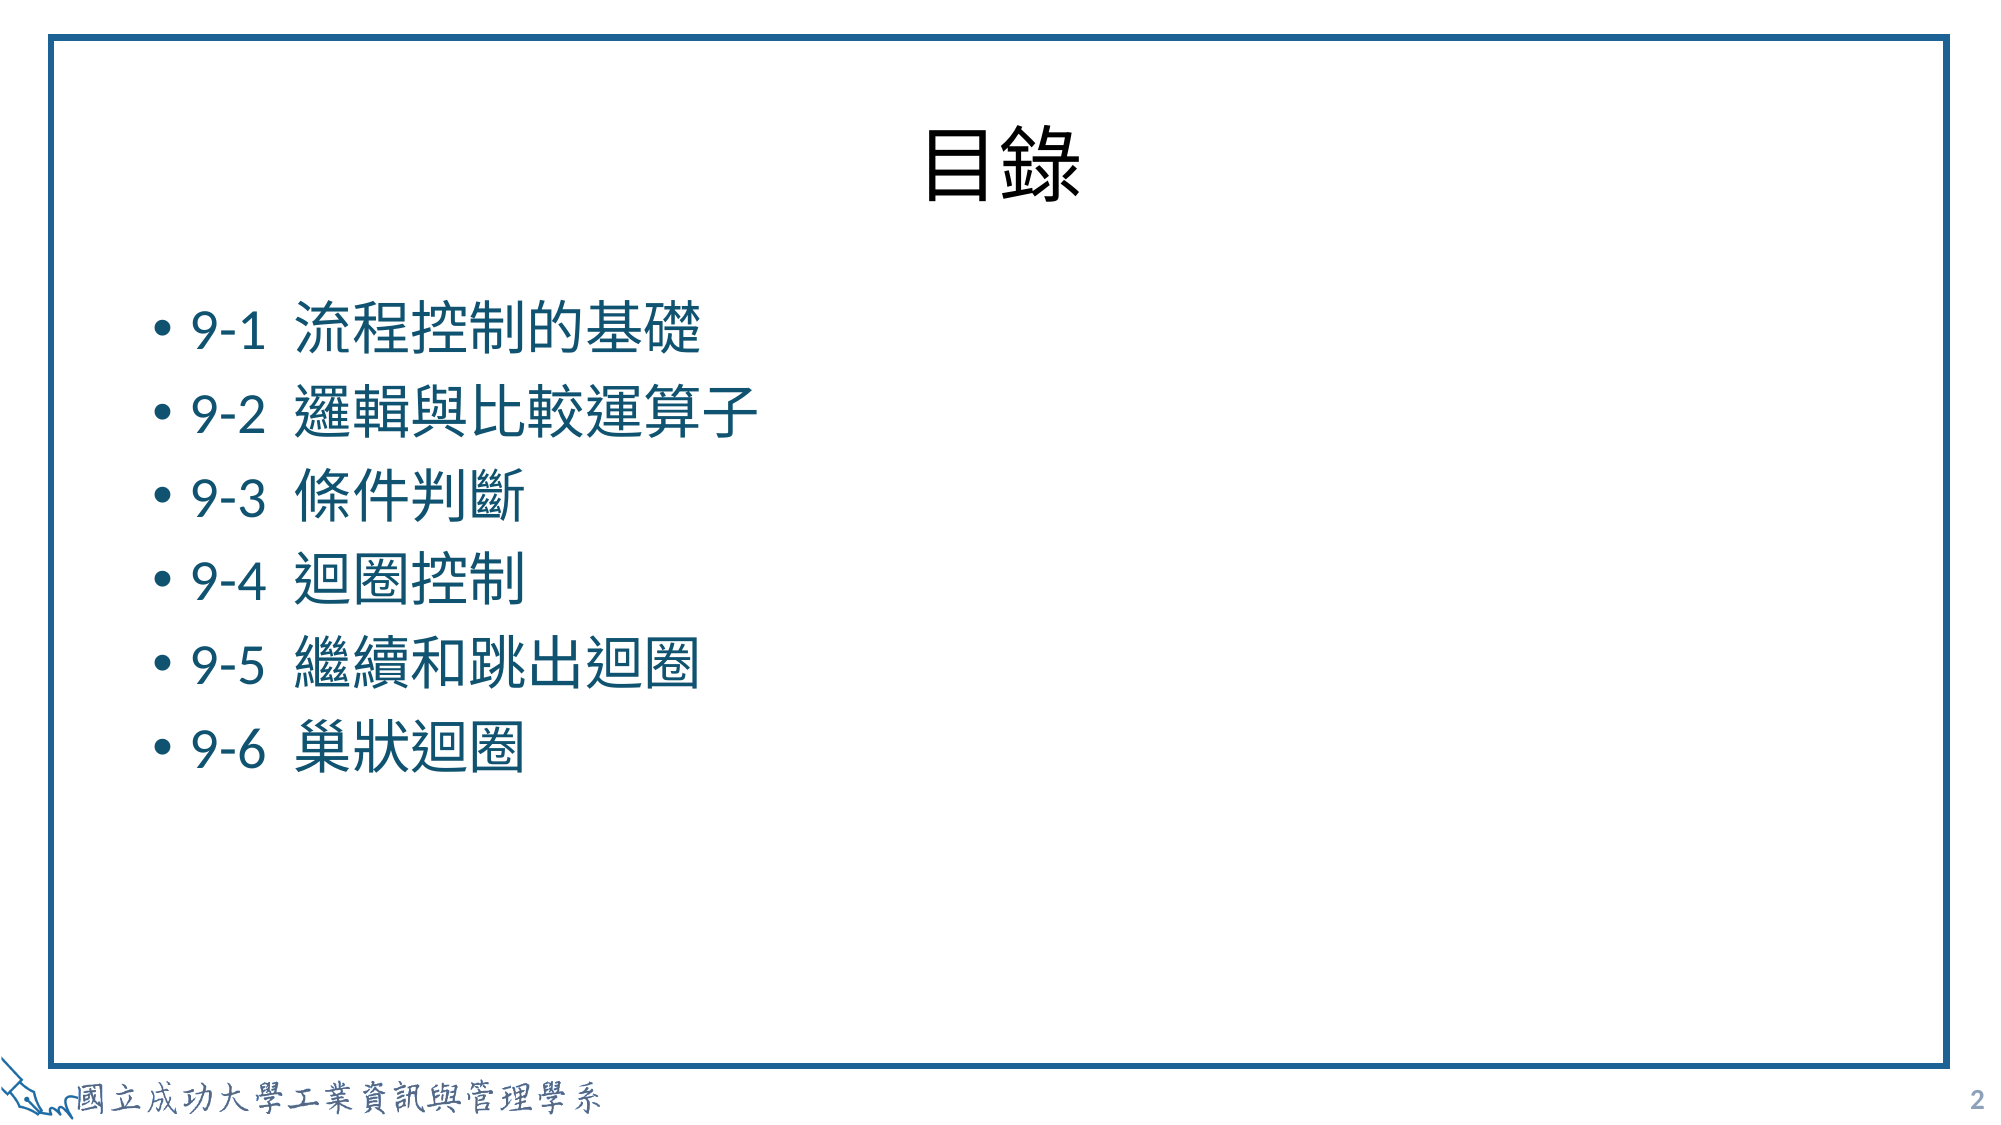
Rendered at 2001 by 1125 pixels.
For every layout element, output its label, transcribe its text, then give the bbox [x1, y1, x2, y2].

title 目錄 [137, 59, 1863, 278]
picture [0, 1049, 80, 1125]
list 9-1 流程控制的基礎 9-2 邏輯與比較運算子 9-3 條件判斷 9-4 迴圈控制 9-5 繼續和跳出迴圈 9-6 巢狀迴圈 [137, 291, 1863, 1006]
slide_number 2 [1550, 1067, 2000, 1125]
